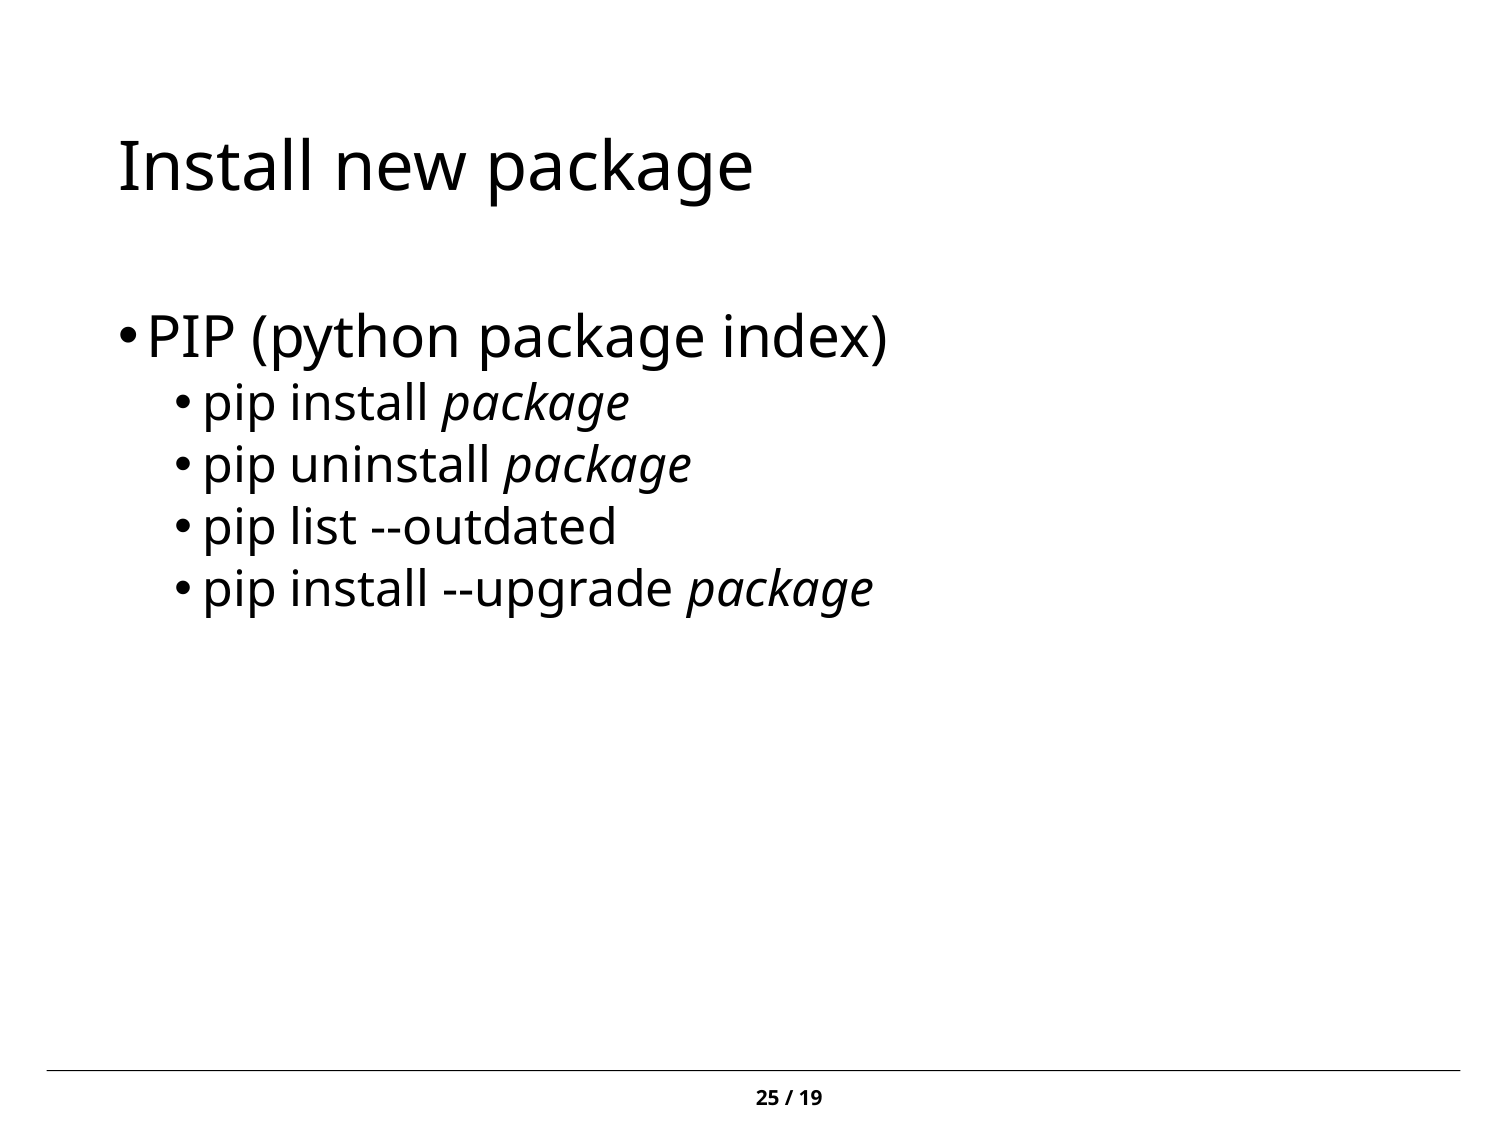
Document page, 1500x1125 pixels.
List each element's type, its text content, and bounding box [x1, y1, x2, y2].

title Install new package [103, 59, 1397, 278]
list PIP (python package index) pip install package pip uninstall package pip list --outdated pip install --upgrade package [103, 299, 1397, 1014]
